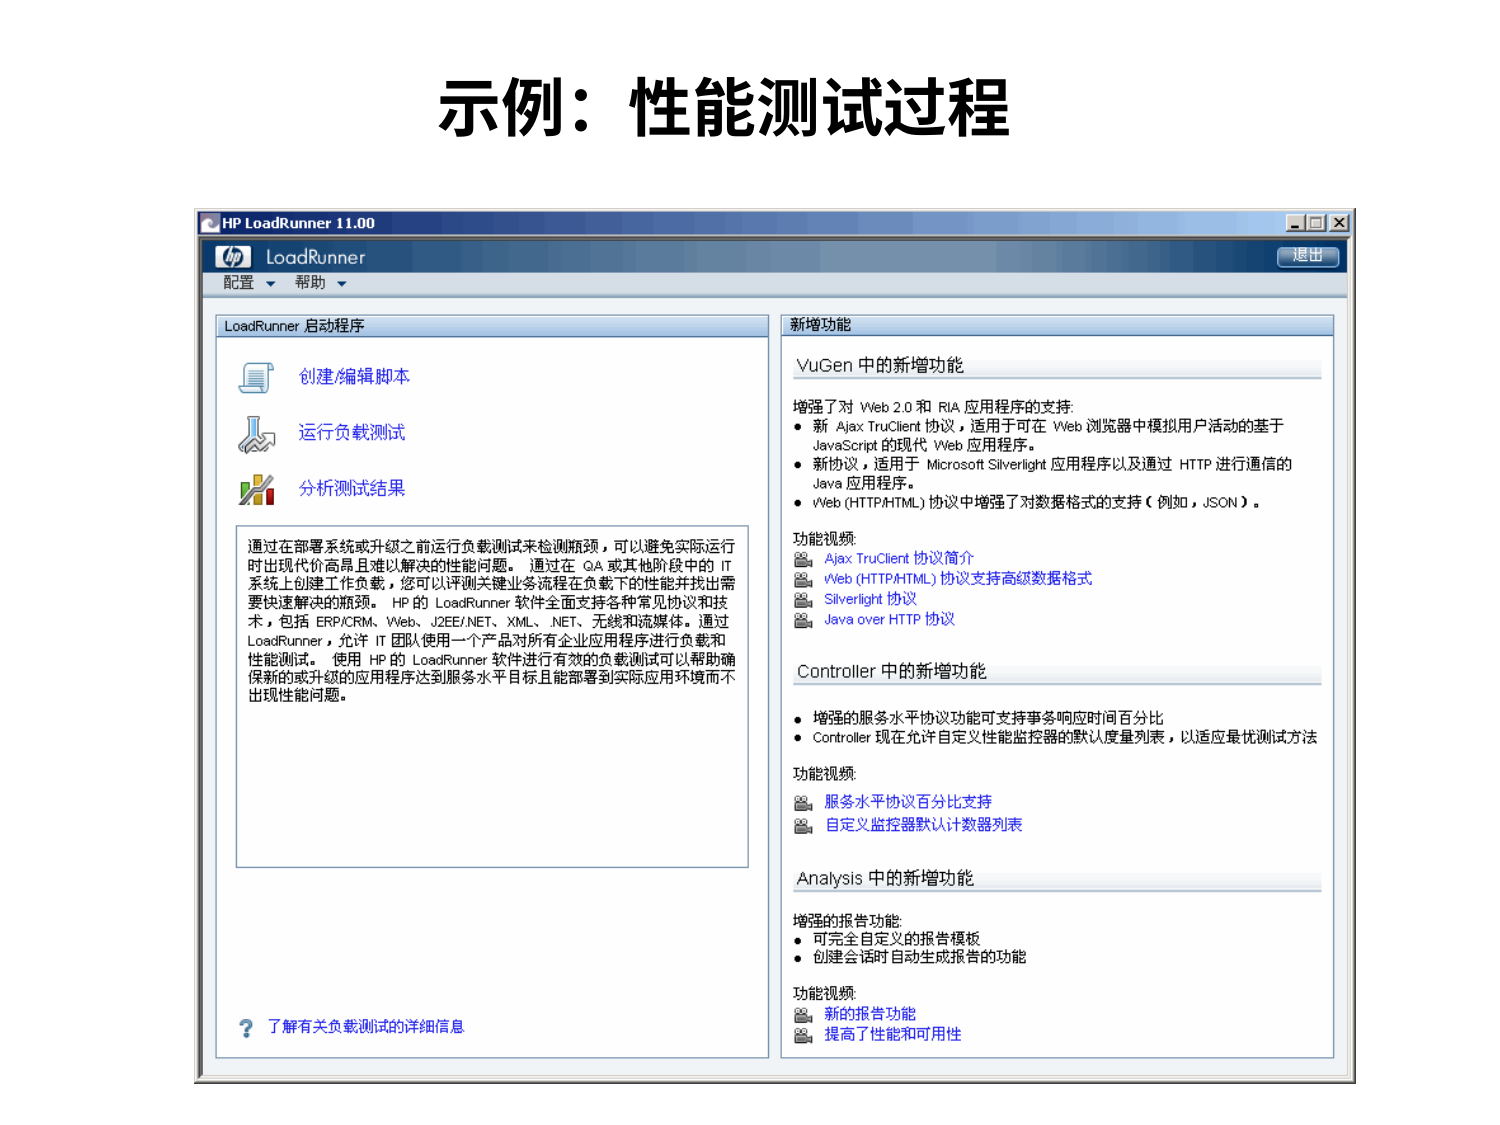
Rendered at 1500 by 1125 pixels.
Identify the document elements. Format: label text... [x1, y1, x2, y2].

picture [194, 207, 1356, 1084]
title 示例：性能测试过程 [206, 60, 1243, 153]
